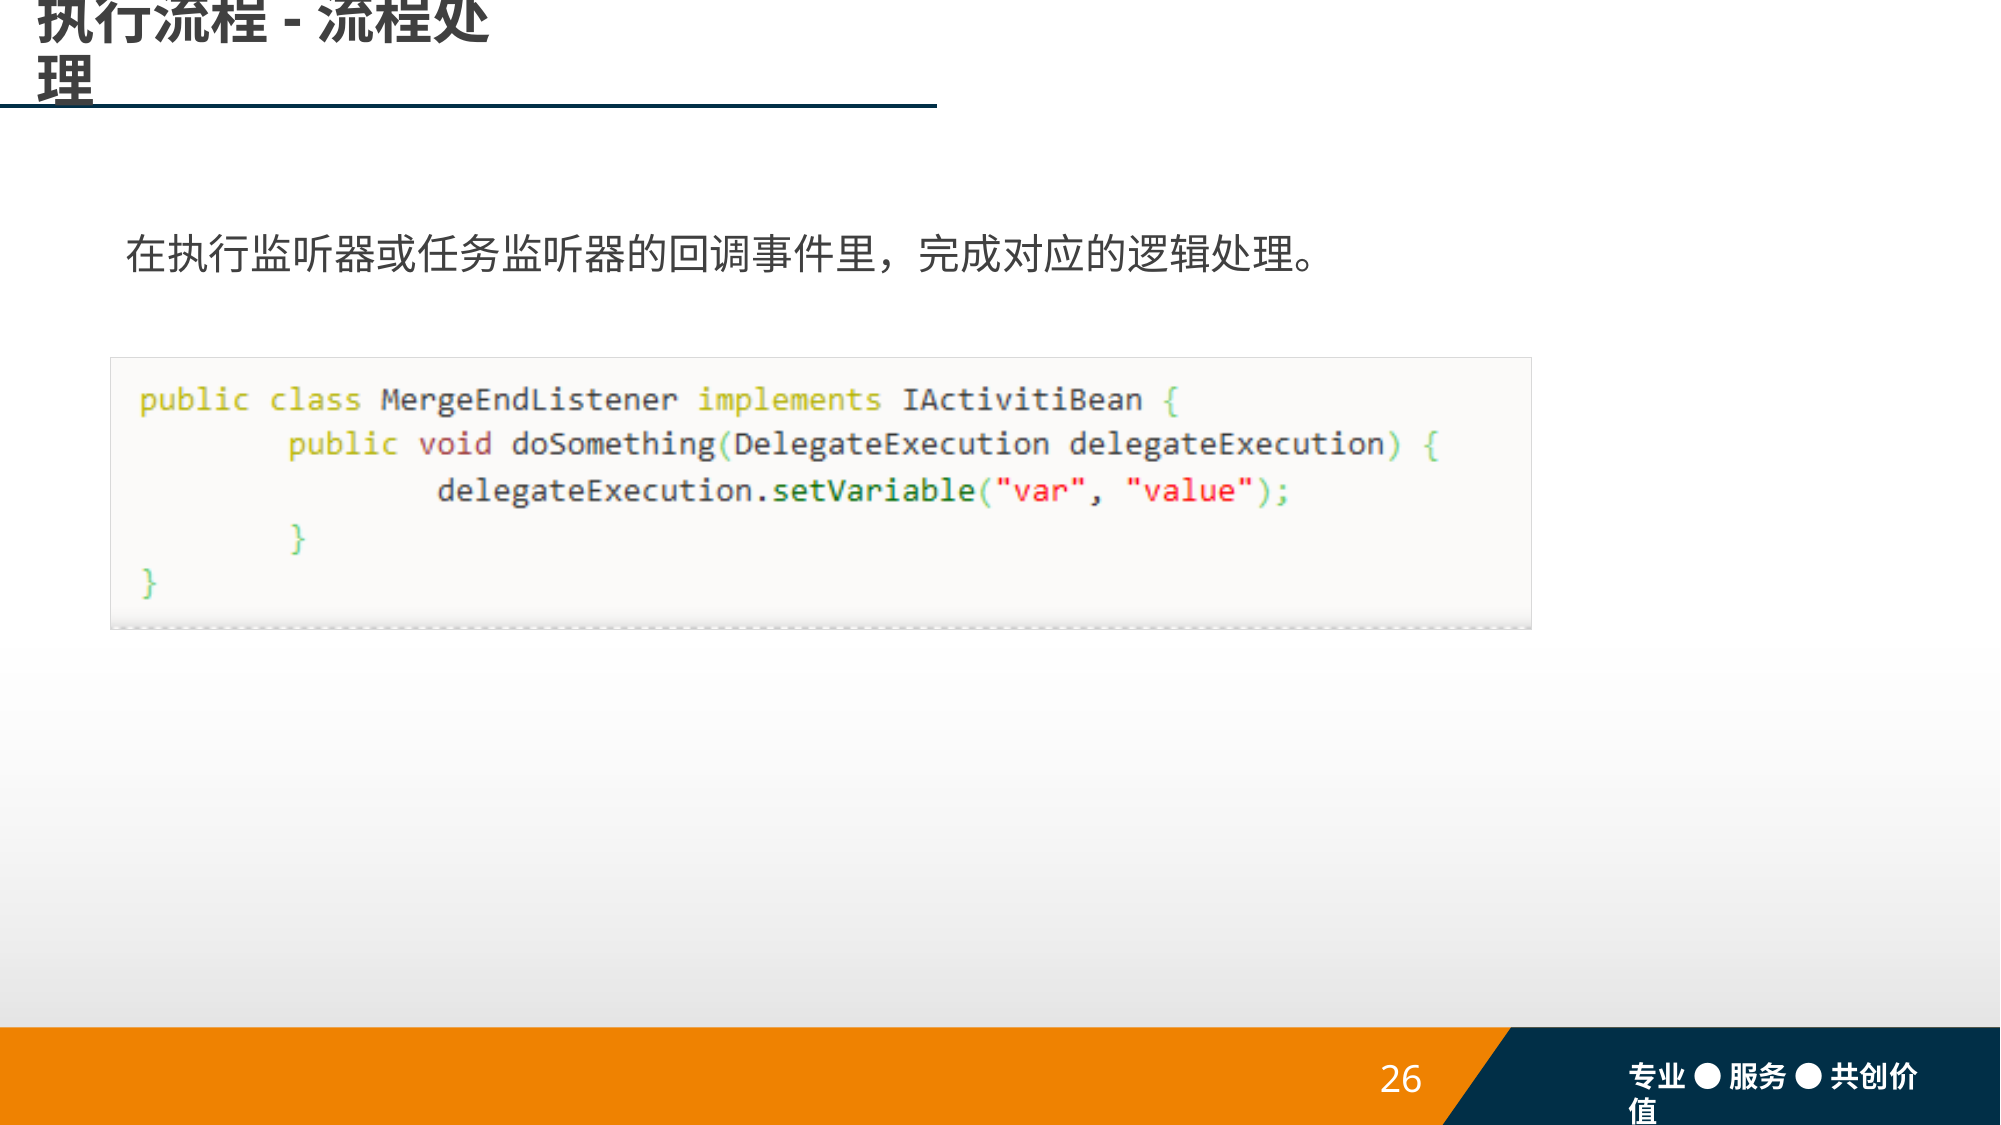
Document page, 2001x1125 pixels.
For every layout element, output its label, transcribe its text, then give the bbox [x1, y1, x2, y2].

title 执行流程-流程处理 [23, 13, 545, 90]
picture [110, 357, 1532, 630]
subtitle 在执行监听器或任务监听器的回调事件里，完成对应的逻辑处理。 [110, 205, 1410, 281]
